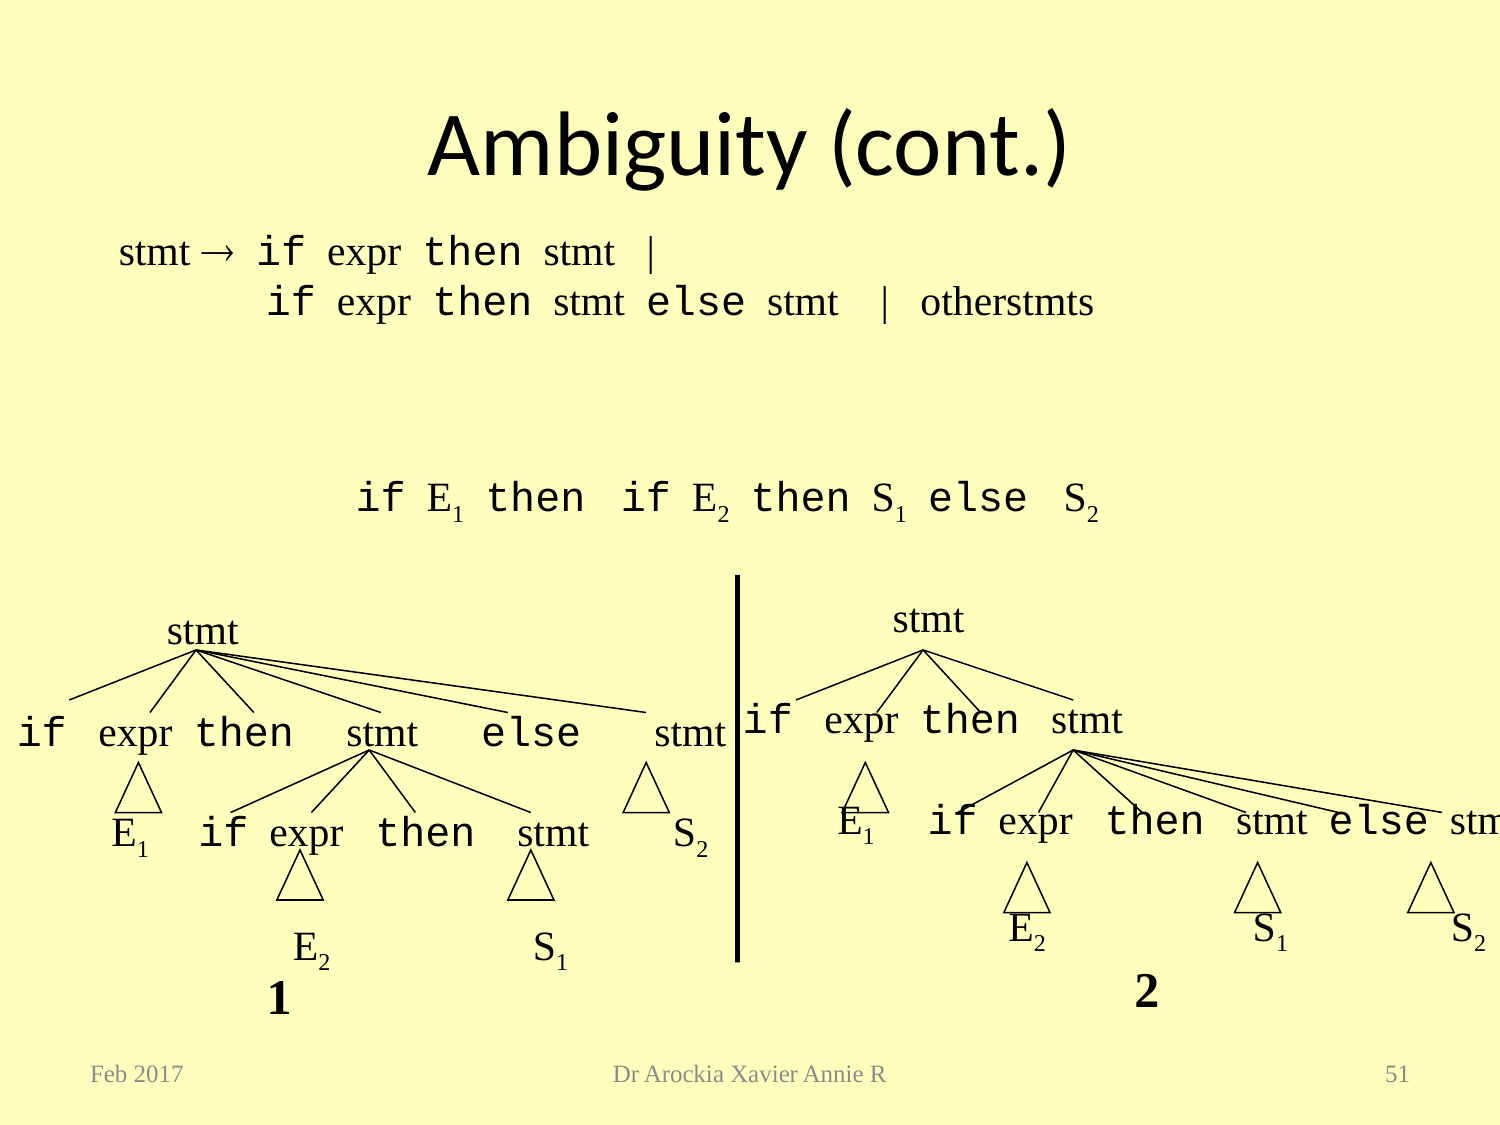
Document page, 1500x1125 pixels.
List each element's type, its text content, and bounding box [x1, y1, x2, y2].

footer Dr Arockia Xavier Annie R [512, 1042, 988, 1103]
text_box if E1 then if E2 then S1 else S2 [340, 462, 1115, 535]
text_box 2 [1119, 949, 1175, 1025]
text_box [623, 762, 670, 813]
text_box [276, 849, 324, 901]
title Ambiguity (cont.) [75, 45, 1425, 233]
slide_number 51 [1074, 1071, 1425, 1103]
text_box [1234, 862, 1281, 913]
text_box [115, 762, 162, 813]
text_box [842, 762, 889, 813]
text_box stmt  if expr then stmt | if expr then stmt else stmt | otherstmts [103, 216, 1110, 332]
text_box [1407, 862, 1454, 913]
text_box 1 [251, 956, 307, 1032]
text_box stmt if expr then stmt else stmt E1 if expr then stmt S2 E2 S1 [2, 587, 728, 983]
text_box stmt if expr then stmt E1 if expr then stmt else stmt E2 S1 S2 [728, 574, 1500, 1071]
text_box [507, 849, 554, 901]
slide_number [75, 1042, 425, 1103]
text_box [1003, 862, 1051, 913]
